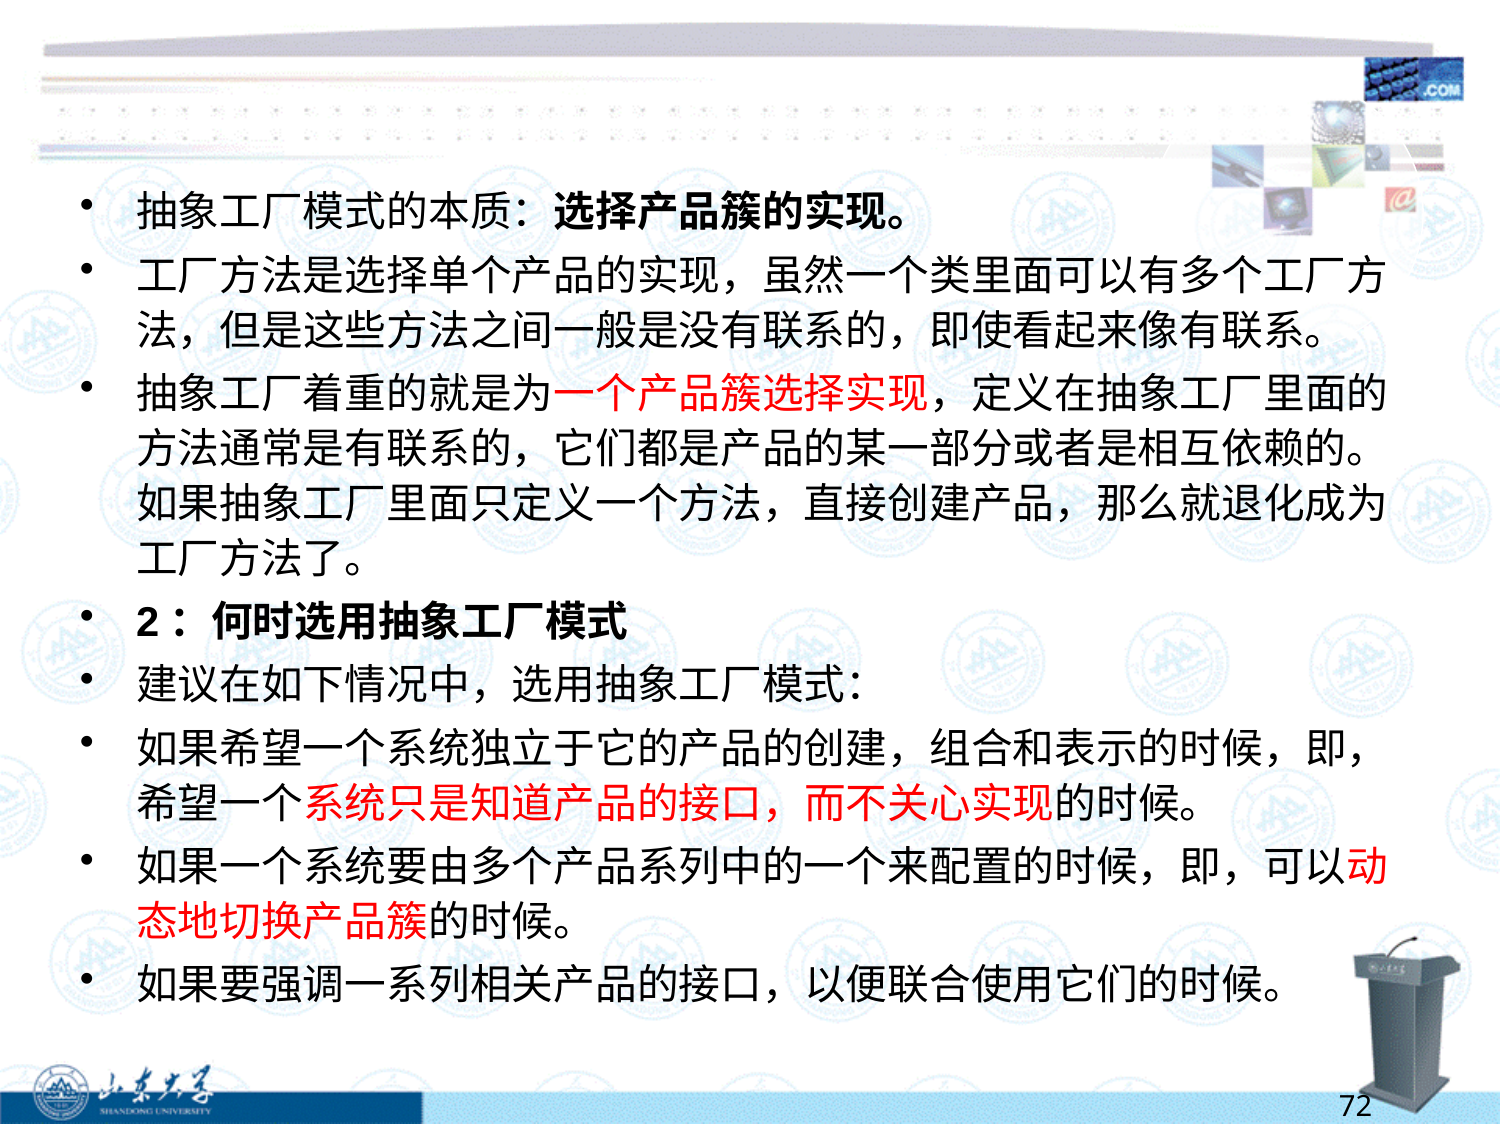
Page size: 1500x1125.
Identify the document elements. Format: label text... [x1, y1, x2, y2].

slide_number 72 [1074, 1082, 1388, 1125]
list 抽象工厂模式的本质：选择产品簇的实现。 工厂方法是选择单个产品的实现，虽然一个类里面可以有多个工厂方法，但是这些方法之间一般是没有联系的，即使看起来像有联系。 抽象工厂着重的就是为一个产品簇选择实现，定义在抽象工厂里面的方法通常是有联系的，它们都是产品的某一部分或者是相互依赖的。如果抽象工厂里面只定义一个方法，直接创建产品，那么就退化成为工厂方法了。 2：何时选用抽象工厂模式 建议在如下情况中，选用抽象工厂模式： 如果希望一个系统独立于它的产品的创建，组合和表示的时候，即，希望一个系统只是知道产品的接口，而不关心实现的时候。 如果一个系统要由多个产品系列中的一个来配置的时候，即，可以动态地切换产品簇的时候。 如果要强调一系列相关产品的接口，以便联合使用它们的时候。 [64, 172, 1424, 1038]
picture [0, 1, 1500, 1124]
